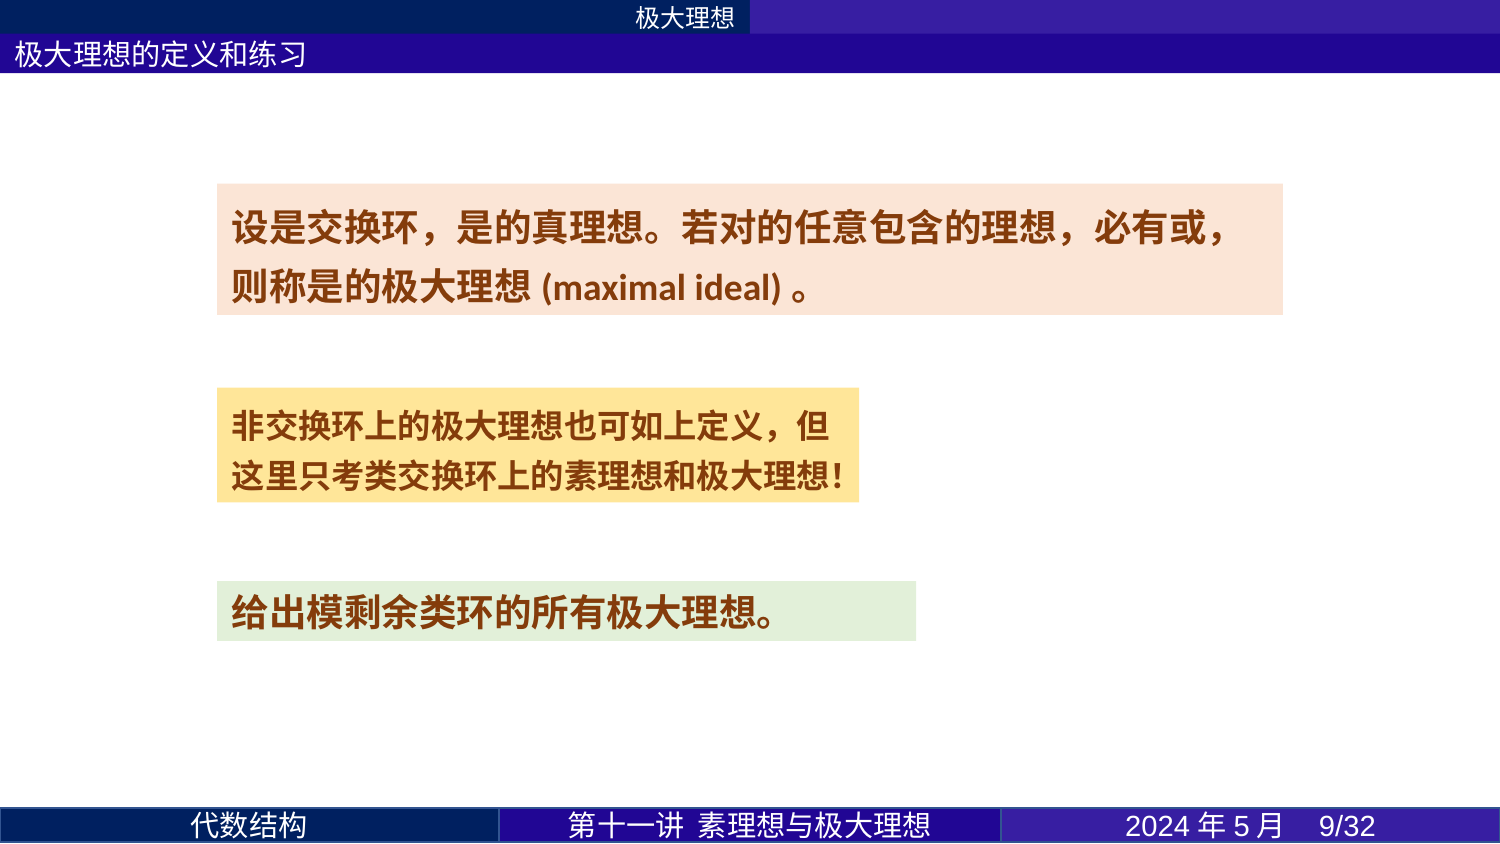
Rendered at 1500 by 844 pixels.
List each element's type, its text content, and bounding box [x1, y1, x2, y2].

text_box 代数结构 [0, 807, 498, 843]
text_box 第十一讲 素理想与极大理想 [498, 807, 1000, 843]
text_box 极大理想的定义和练习 [0, 33, 1500, 74]
text_box 2024年5月 9/32 [1000, 807, 1500, 843]
text_box 非交换环上的极大理想也可如上定义，但这里只考类交换环上的素理想和极大理想！ [217, 387, 860, 503]
text_box [749, 0, 1500, 33]
text_box 极大理想 [0, 0, 749, 33]
